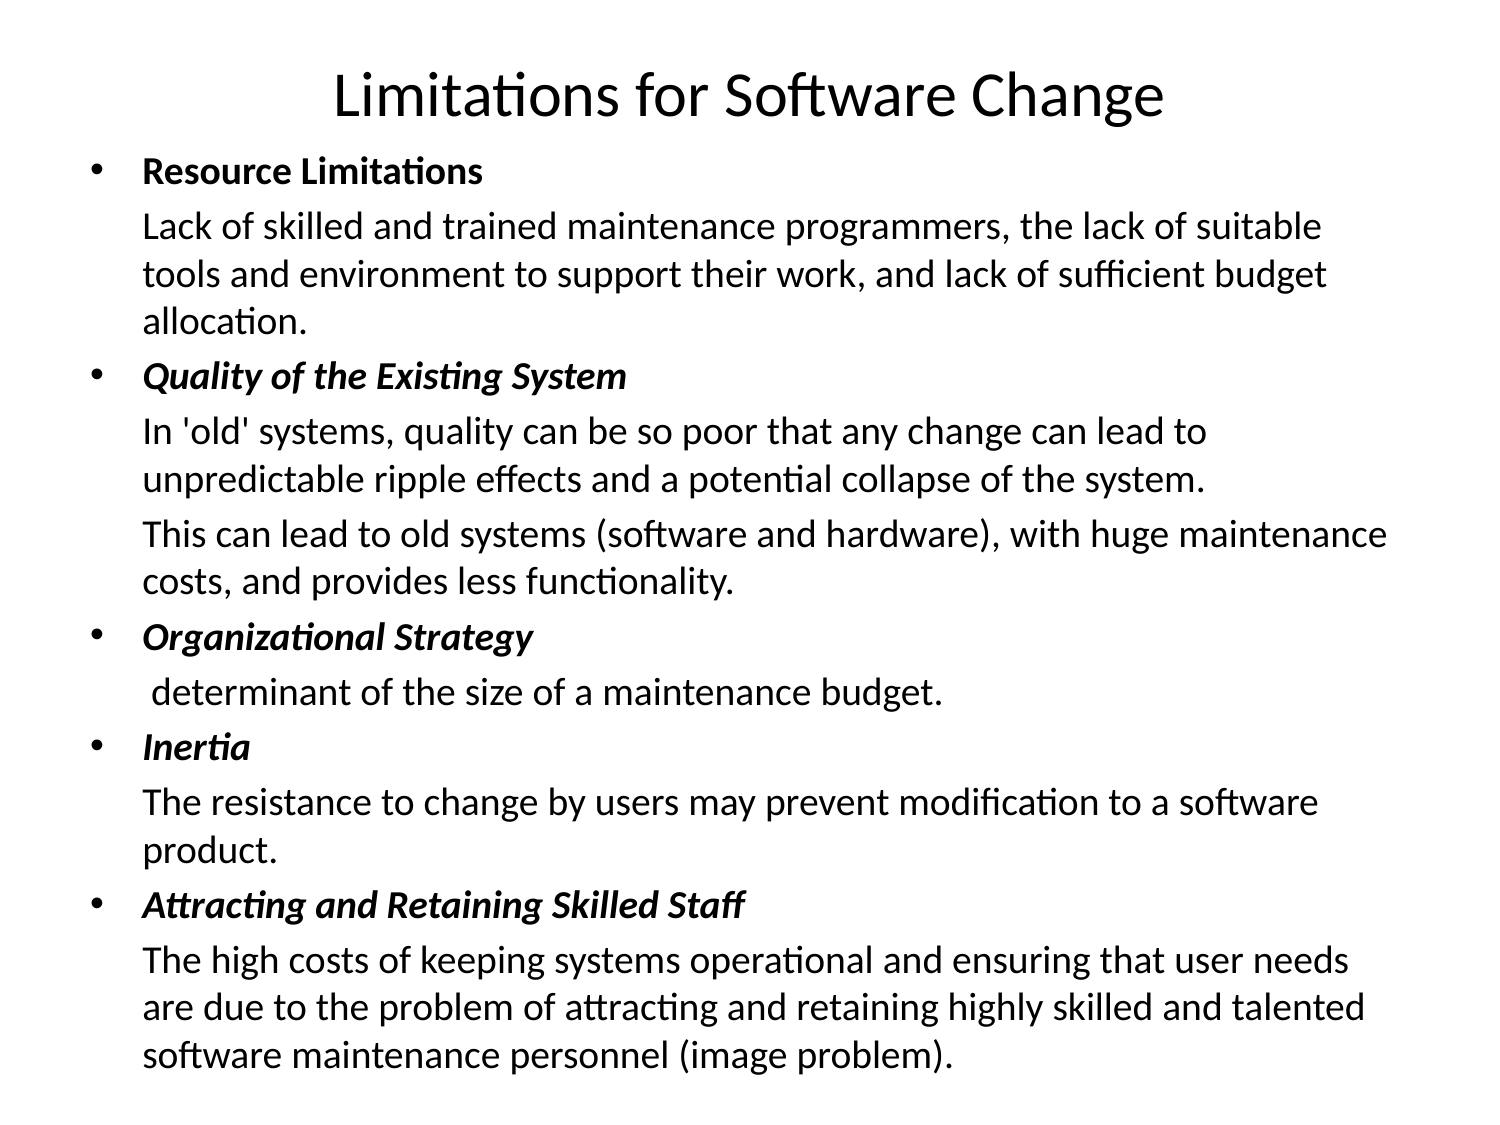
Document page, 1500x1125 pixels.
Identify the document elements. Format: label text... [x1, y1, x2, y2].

title Limitations for Software Change [75, 45, 1425, 137]
list Resource Limitations Lack of skilled and trained maintenance programmers, the lack of suitable tools and environment to support their work, and lack of sufficient budget allocation. Quality of the Existing System In 'old' systems, quality can be so poor that any change can lead to unpredictable ripple effects and a potential collapse of the system. This can lead to old systems (software and hardware), with huge maintenance costs, and provides less functionality. Organizational Strategy determinant of the size of a maintenance budget. Inertia The resistance to change by users may prevent modification to a software product. Attracting and Retaining Skilled Staff The high costs of keeping systems operational and ensuring that user needs are due to the problem of attracting and retaining highly skilled and talented software maintenance personnel (image problem). [75, 137, 1425, 1088]
